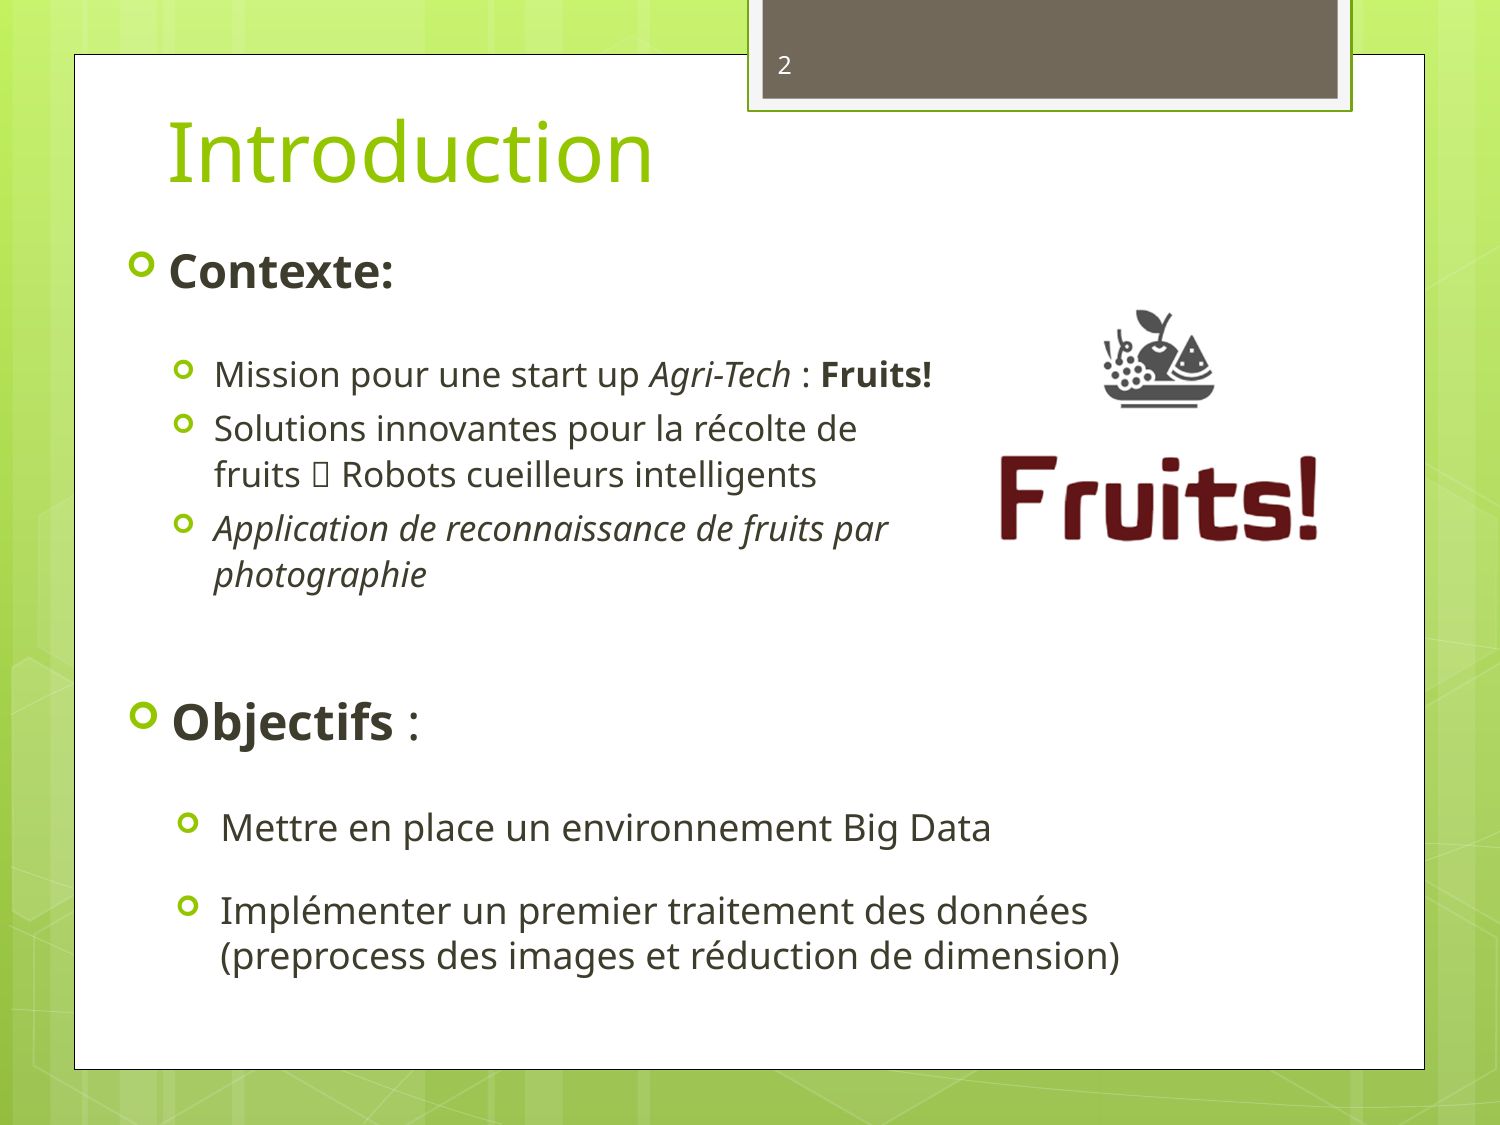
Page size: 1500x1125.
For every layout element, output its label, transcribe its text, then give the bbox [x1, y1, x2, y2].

text_box Objectifs : Mettre en place un environnement Big Data Implémenter un premier traitement des données (preprocess des images et réduction de dimension) [100, 645, 1272, 1035]
title Introduction [152, 19, 1305, 207]
list Contexte: Mission pour une start up Agri-Tech : Fruits! Solutions innovantes pour la récolte de fruits  Robots cueilleurs intelligents Application de reconnaissance de fruits par photographie [100, 233, 951, 645]
slide_number 2 [762, 36, 982, 97]
picture [974, 278, 1338, 588]
